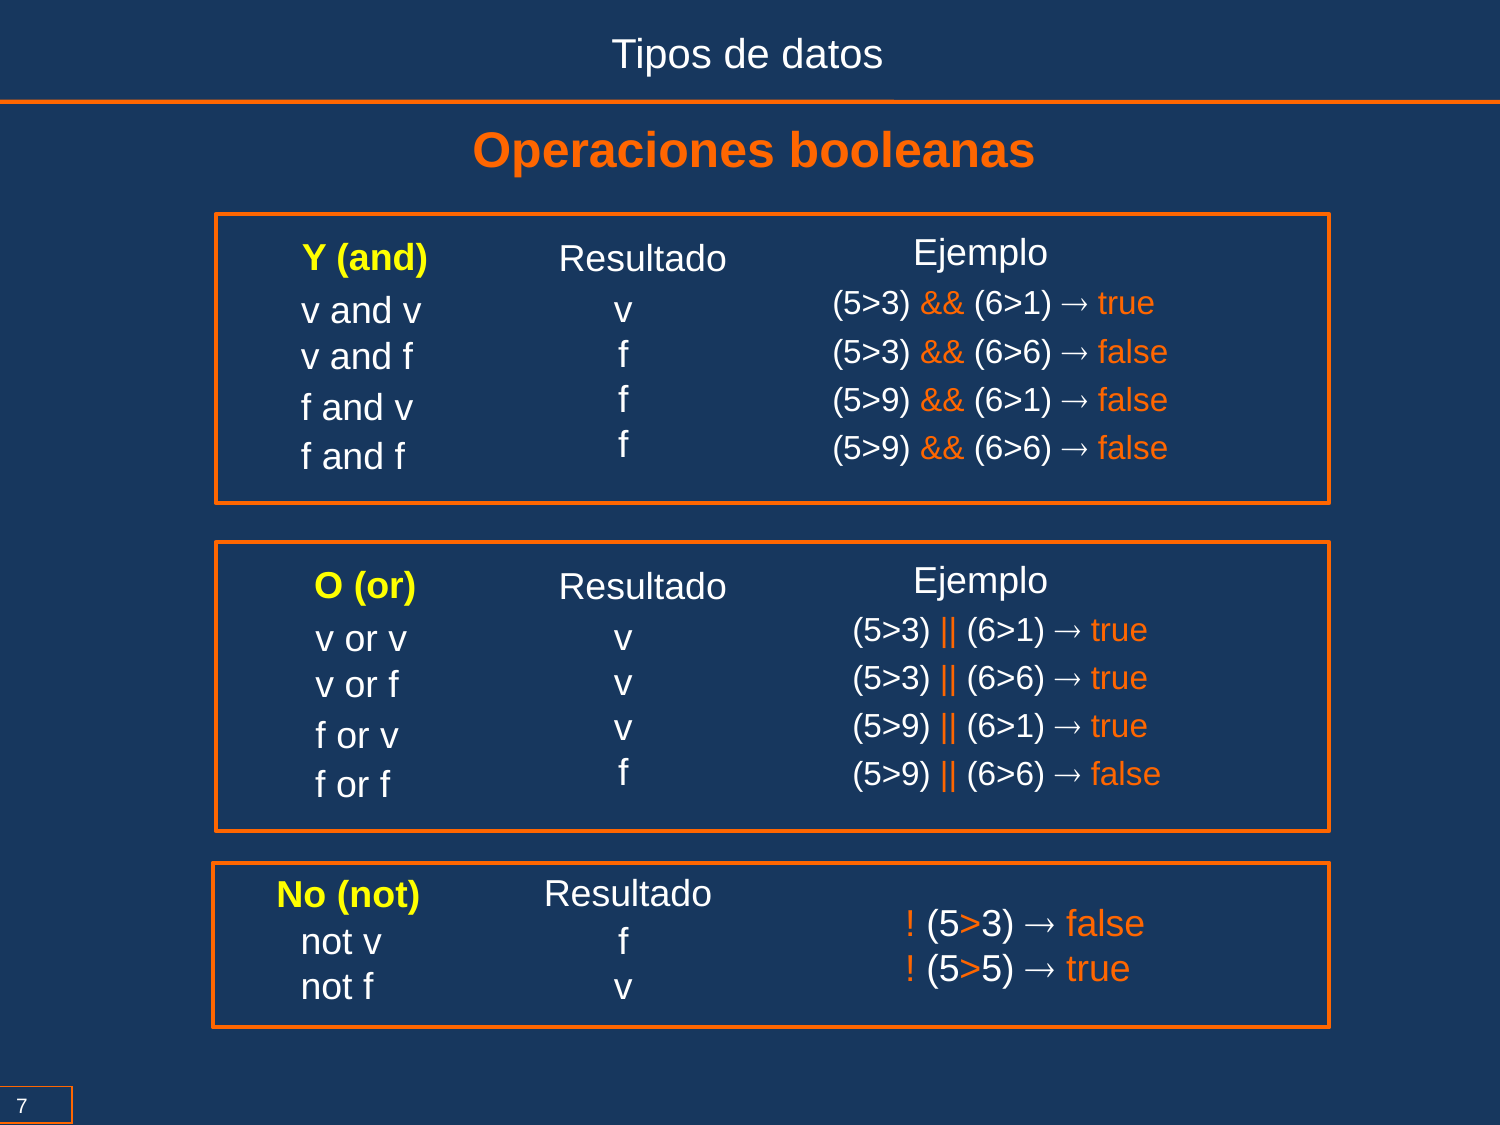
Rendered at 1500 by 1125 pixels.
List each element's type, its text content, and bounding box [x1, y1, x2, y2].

text_box f and f [285, 424, 420, 485]
text_box Ejemplo [898, 548, 1064, 609]
text_box ! (5>3)  false ! (5>5)  true [890, 891, 1217, 997]
text_box f or v [300, 703, 414, 764]
text_box Ejemplo [898, 220, 1064, 281]
text_box f and v [286, 375, 429, 436]
text_box (5>3) || (6>1)  true (5>3) || (6>6)  true (5>9) || (6>1)  true (5>9) || (6>6)  false [837, 600, 1177, 800]
text_box v and f [286, 324, 429, 375]
text_box Resultado [543, 554, 742, 615]
text_box Operaciones booleanas [221, 109, 1287, 185]
text_box f or f [300, 764, 406, 813]
text_box v or f [300, 652, 414, 703]
text_box Resultado [543, 226, 742, 287]
text_box [214, 540, 1331, 833]
text_box [211, 861, 1331, 1029]
text_box [214, 212, 1331, 505]
text_box (5>3) && (6>1)  true (5>3) && (6>6)  false (5>9) && (6>1)  false (5>9) && (6>6)  false [817, 274, 1184, 474]
text_box Tipos de datos [596, 19, 899, 84]
